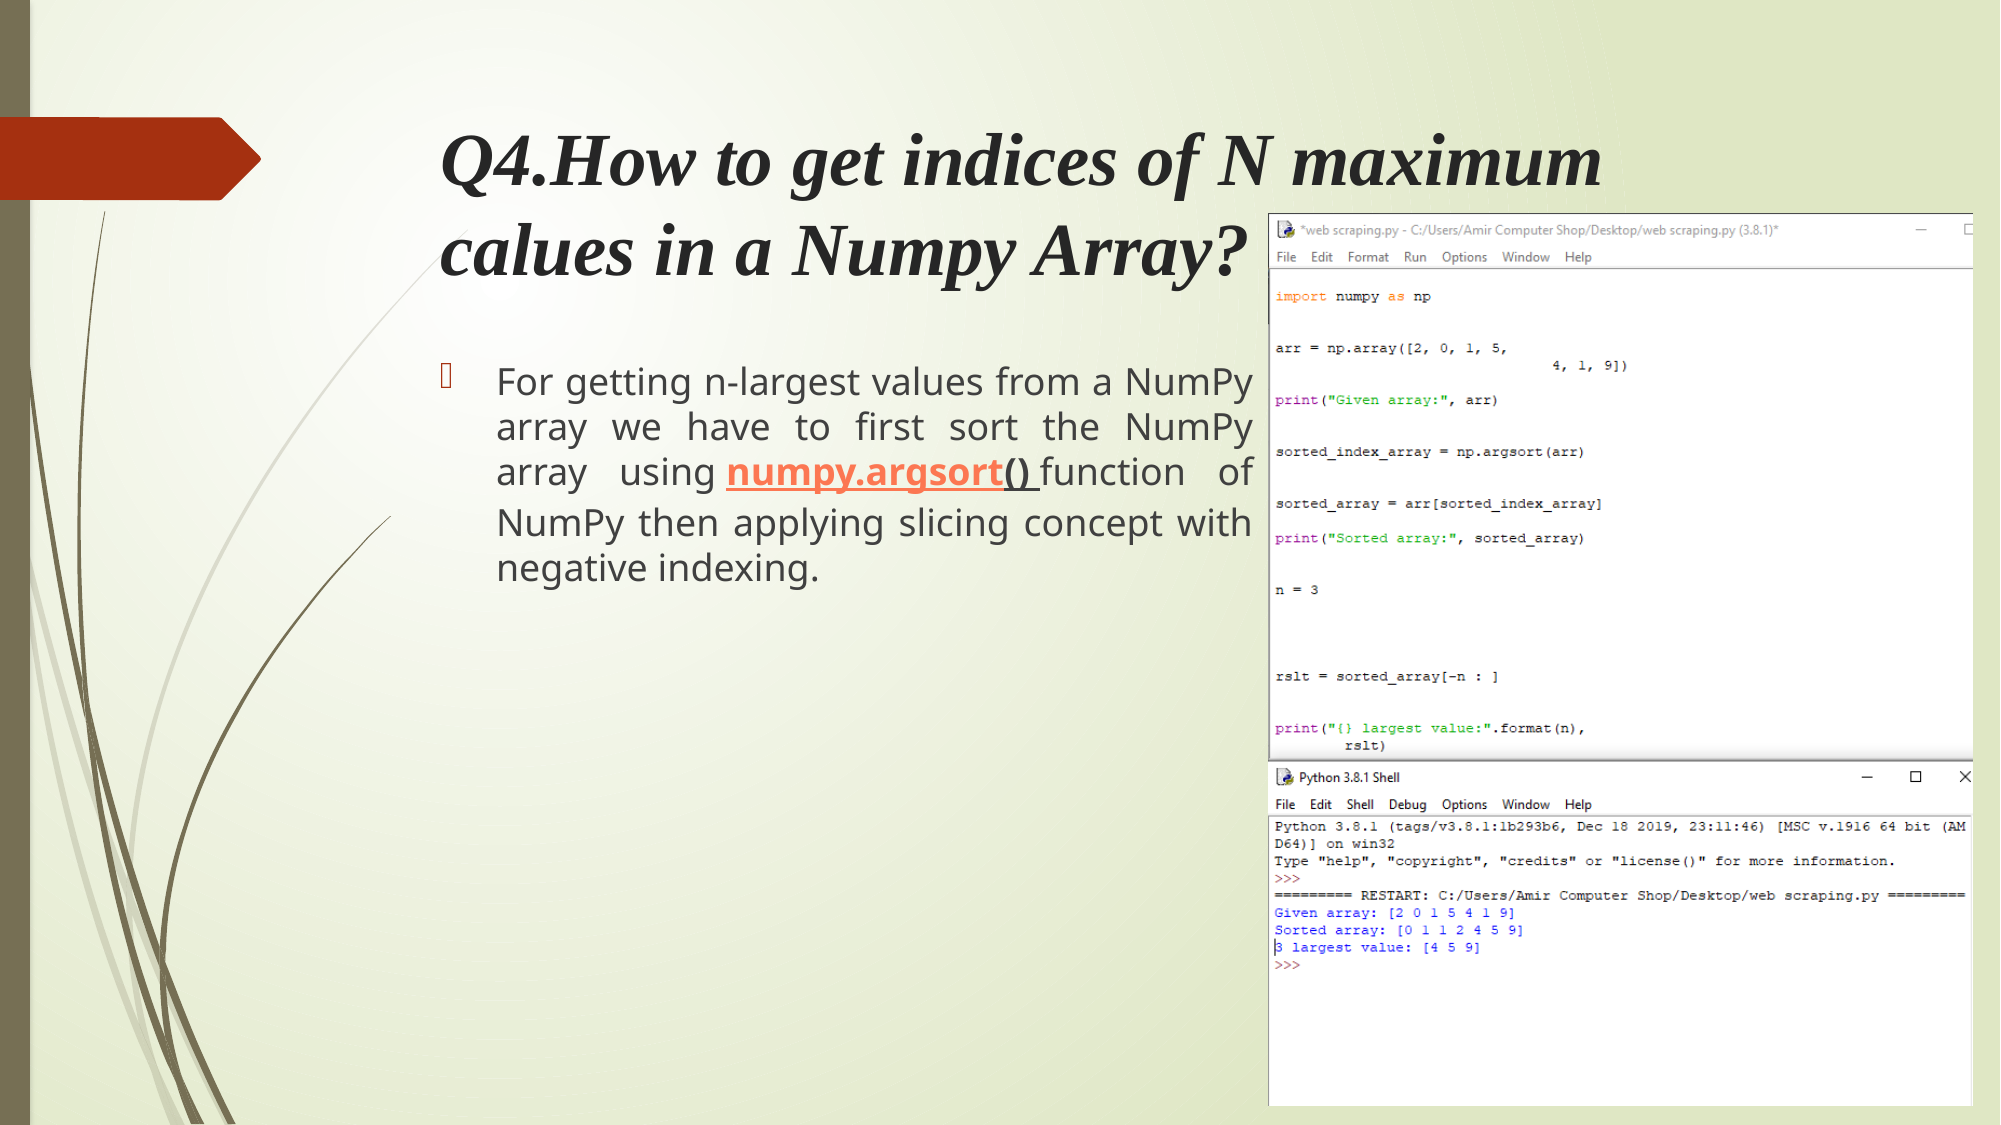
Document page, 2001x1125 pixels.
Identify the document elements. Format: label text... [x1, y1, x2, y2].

picture [1268, 213, 1974, 1106]
list For getting n-largest values from a NumPy array we have to first sort the NumPy array using numpy.argsort() function of NumPy then applying slicing concept with negative indexing. [424, 350, 1263, 703]
title Q4.How to get indices of N maximum calues in a Numpy Array? [425, 102, 1686, 313]
